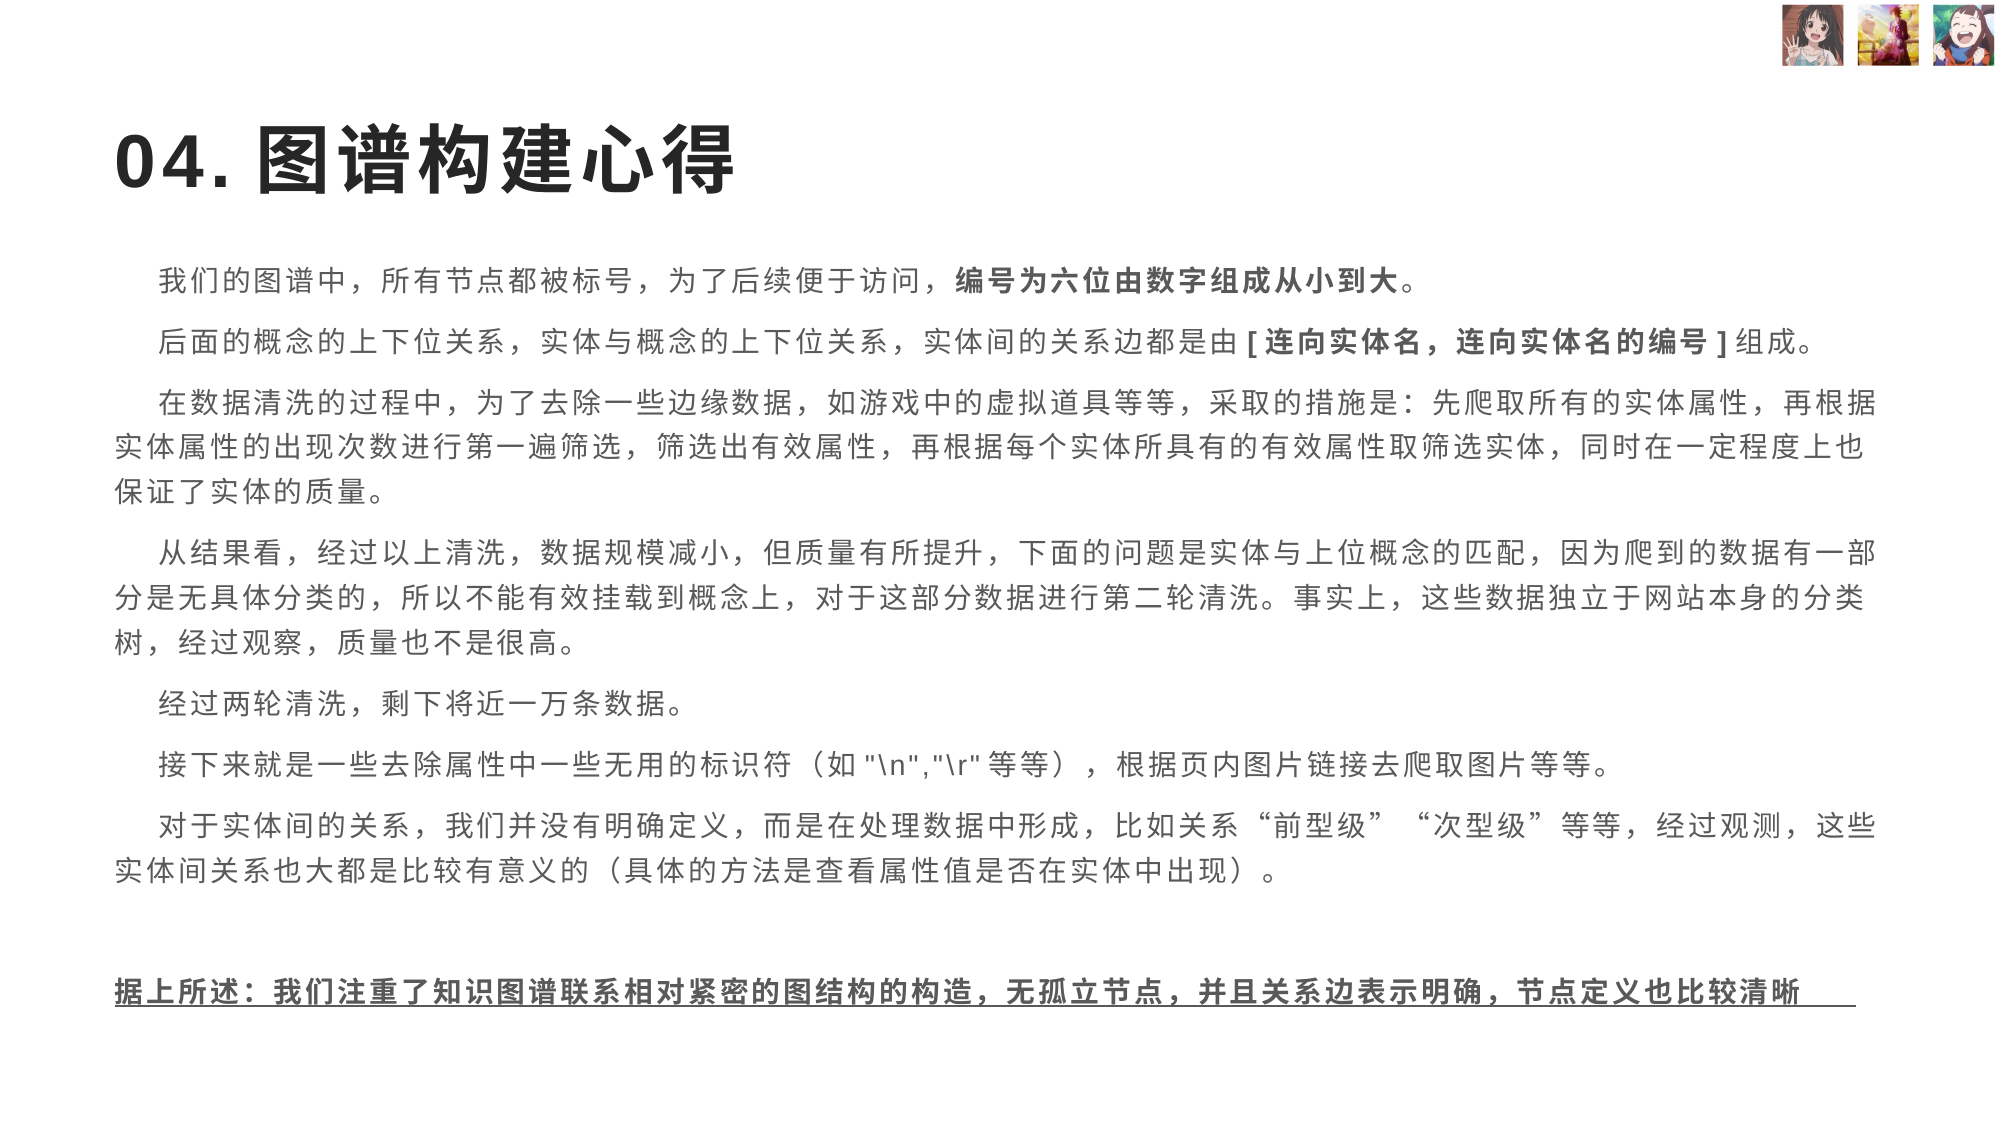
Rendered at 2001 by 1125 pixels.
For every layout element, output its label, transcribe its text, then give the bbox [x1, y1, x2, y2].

list 我们的图谱中，所有节点都被标号，为了后续便于访问，编号为六位由数字组成从小到大。 后面的概念的上下位关系，实体与概念的上下位关系，实体间的关系边都是由[连向实体名，连向实体名的编号]组成。 在数据清洗的过程中，为了去除一些边缘数据，如游戏中的虚拟道具等等，采取的措施是：先爬取所有的实体属性，再根据实体属性的出现次数进行第一遍筛选，筛选出有效属性，再根据每个实体所具有的有效属性取筛选实体，同时在一定程度上也保证了实体的质量。 从结果看，经过以上清洗，数据规模减小，但质量有所提升，下面的问题是实体与上位概念的匹配，因为爬到的数据有一部分是无具体分类的，所以不能有效挂载到概念上，对于这部分数据进行第二轮清洗。事实上，这些数据独立于网站本身的分类树，经过观察，质量也不是很高。 经过两轮清洗，剩下将近一万条数据。 接下来就是一些去除属性中一些无用的标识符（如"\n","\r"等等），根据页内图片链接去爬取图片等等。 对于实体间的关系，我们并没有明确定义，而是在处理数据中形成，比如关系“前型级”“次型级”等等，经过观测，这些实体间关系也大都是比较有意义的（具体的方法是查看属性值是否在实体中出现）。 据上所述：我们注重了知识图谱联系相对紧密的图结构的构造，无孤立节点，并且关系边表示明确，节点定义也比较清晰 [99, 244, 1900, 1026]
picture [1776, 1, 2000, 71]
title 04.图谱构建心得 [99, 99, 1900, 216]
